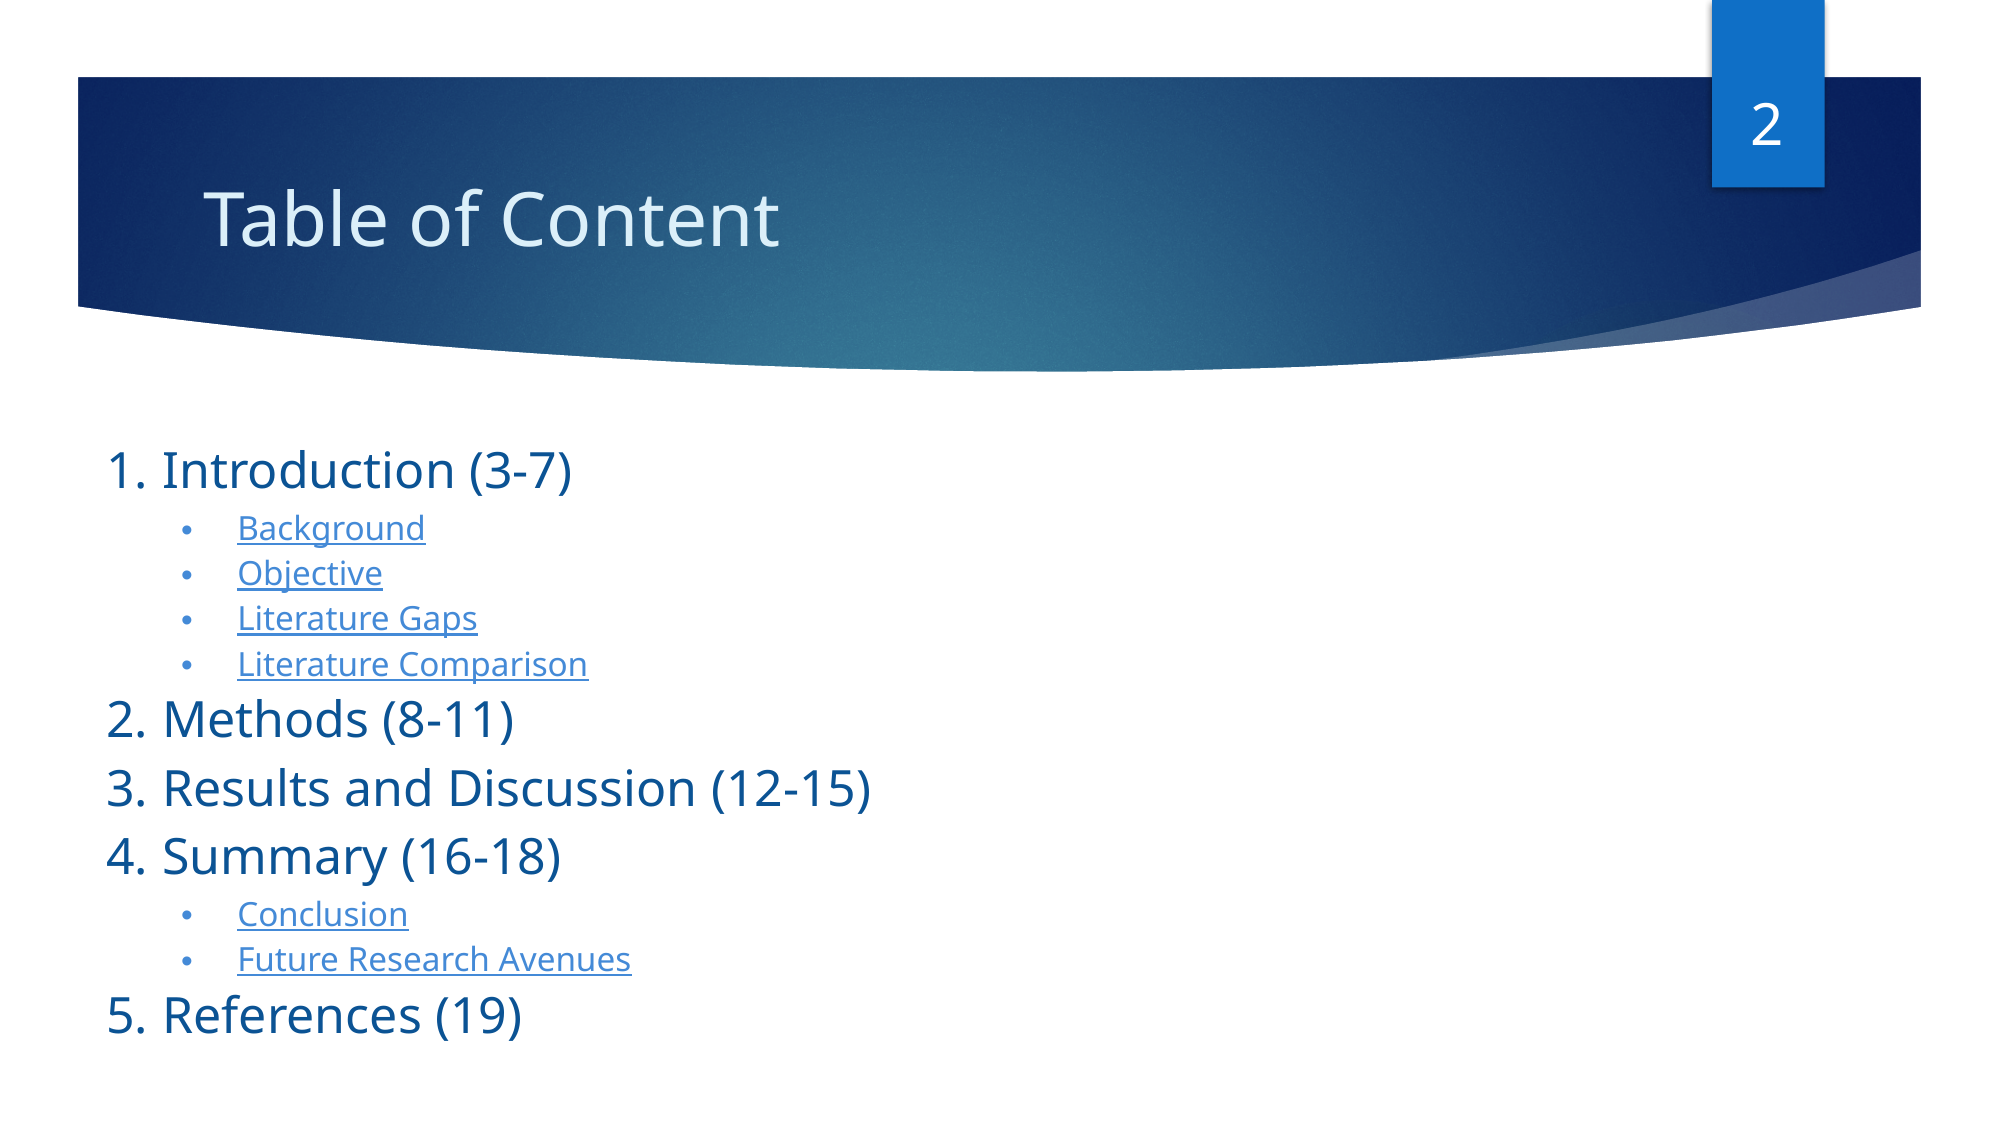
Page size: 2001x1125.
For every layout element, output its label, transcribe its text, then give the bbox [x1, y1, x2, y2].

text_box Introduction (3-7) Background Objective Literature Gaps Literature Comparison Methods (8-11) Results and Discussion (12-15) Summary (16-18) Conclusion Future Research Avenues References (19) [91, 431, 1909, 1059]
title Table of Content [188, 158, 1637, 275]
slide_number 2 [1698, 48, 1836, 175]
